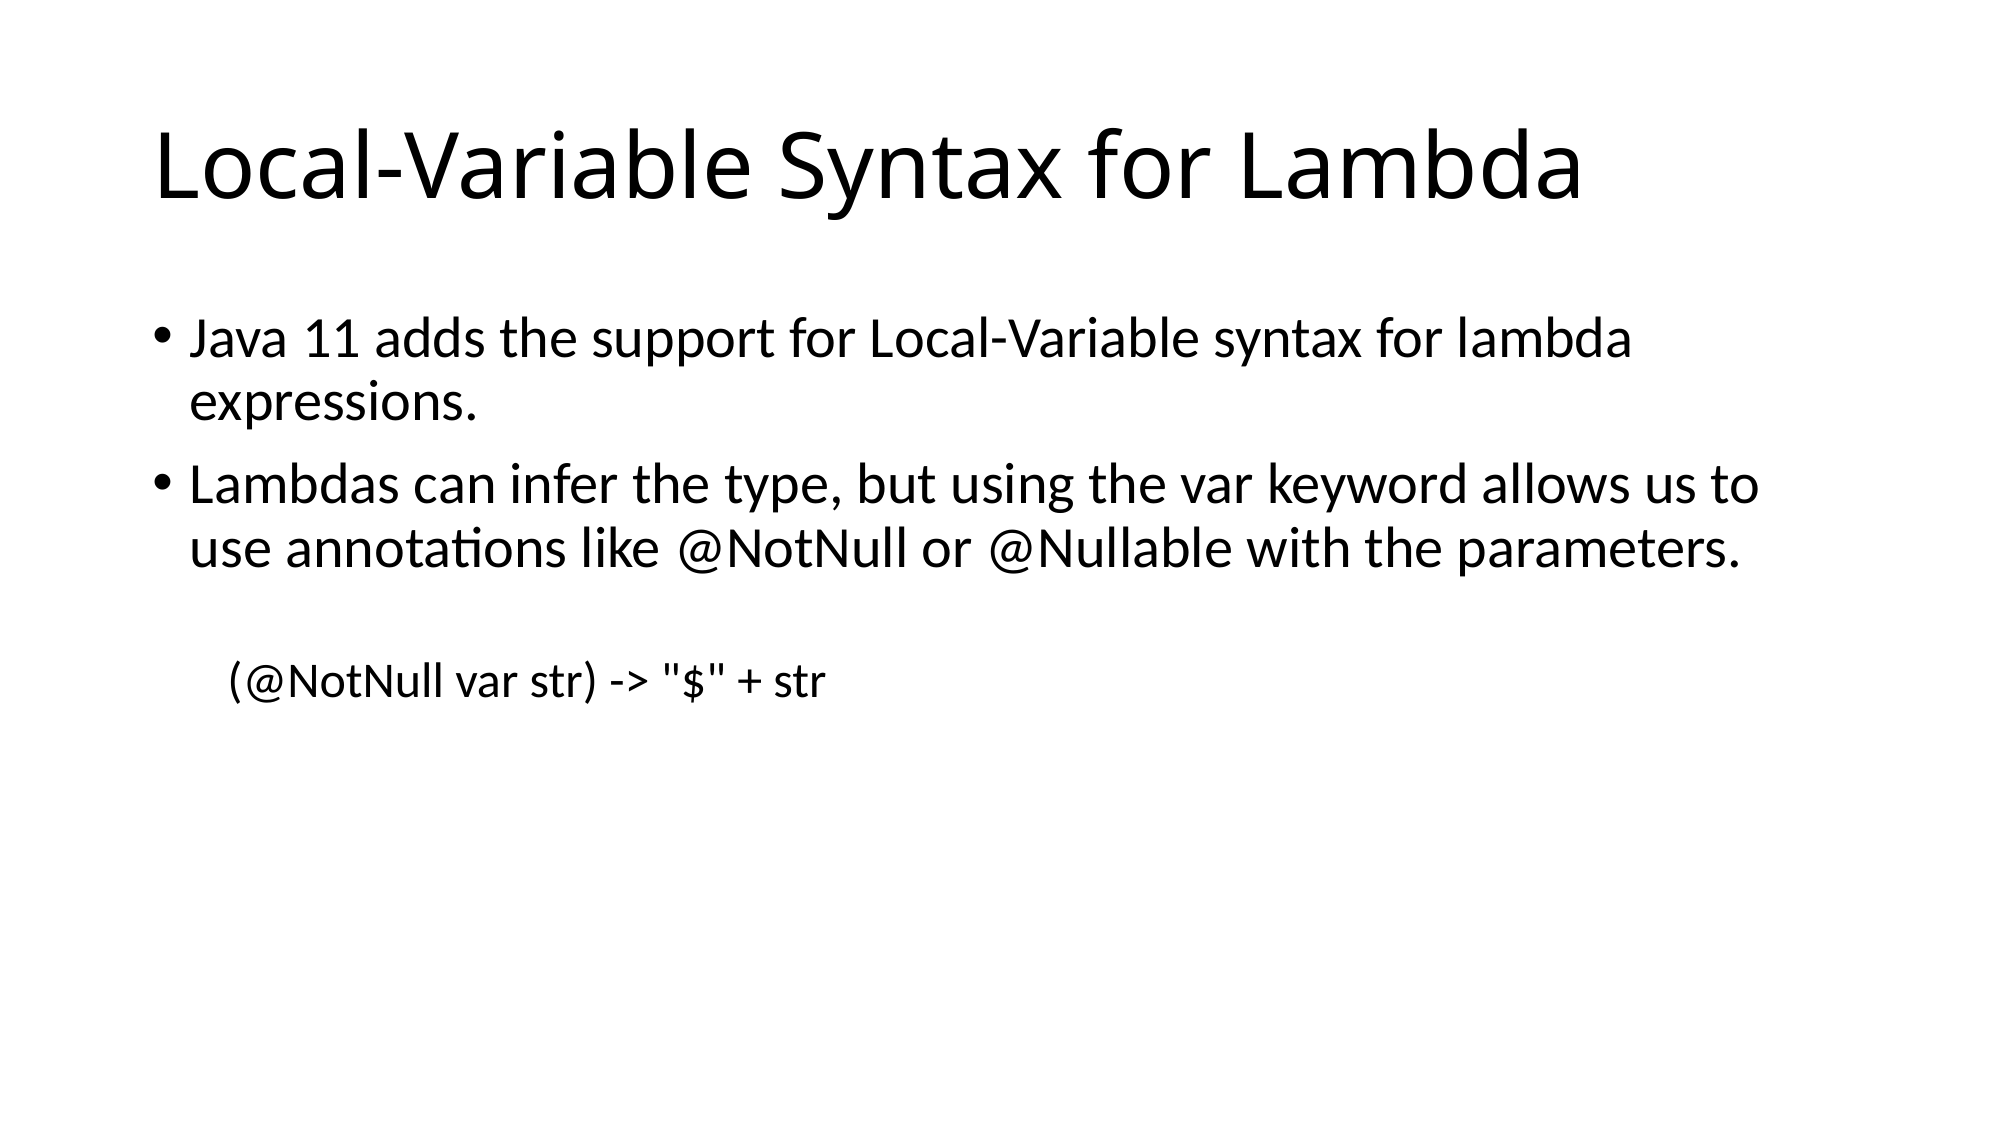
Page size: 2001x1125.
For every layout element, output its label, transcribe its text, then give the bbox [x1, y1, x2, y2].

list Java 11 adds the support for Local-Variable syntax for lambda expressions. Lambdas can infer the type, but using the var keyword allows us to use annotations like @NotNull or @Nullable with the parameters. (@NotNull var str) -> "$" + str [137, 299, 1863, 1014]
title Local-Variable Syntax for Lambda [137, 59, 1863, 278]
